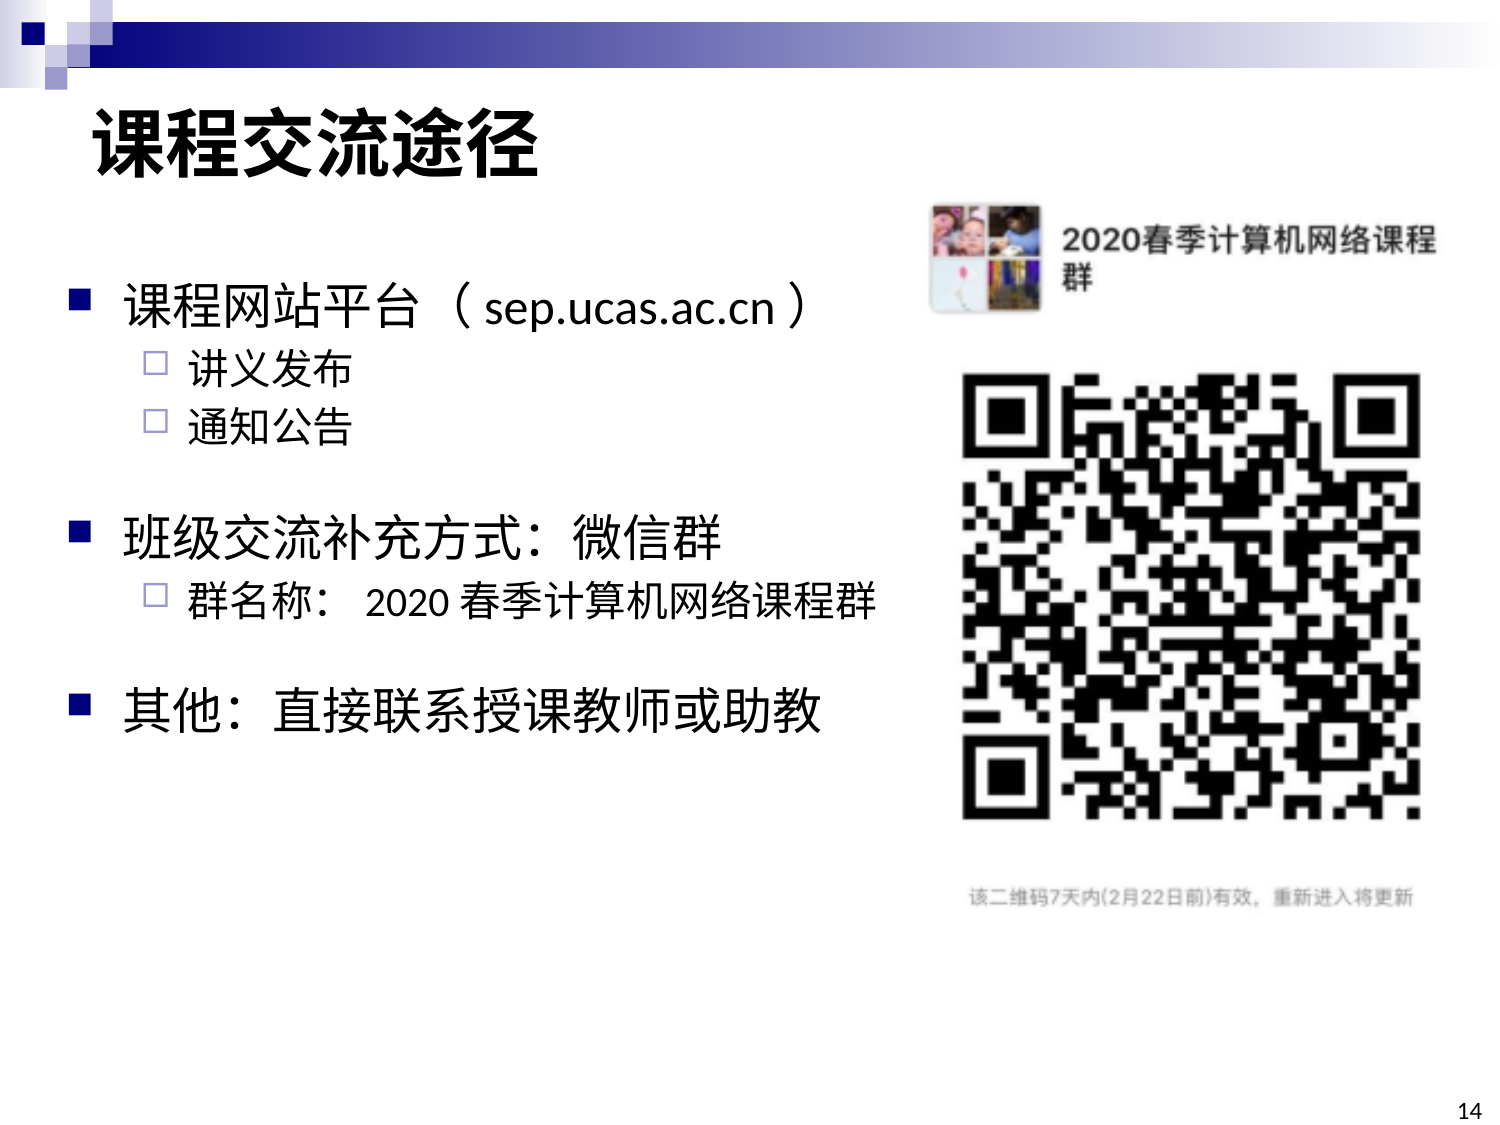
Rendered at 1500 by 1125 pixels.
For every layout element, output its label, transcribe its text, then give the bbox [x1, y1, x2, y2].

list 课程网站平台（sep.ucas.ac.cn） 讲义发布 通知公告 班级交流补充方式：微信群 群名称：2020春季计算机网络课程群 其他：直接联系授课教师或助教 [50, 237, 883, 878]
picture [888, 163, 1495, 949]
slide_number 14 [1448, 1100, 1483, 1125]
title 课程交流途径 [75, 75, 1425, 209]
